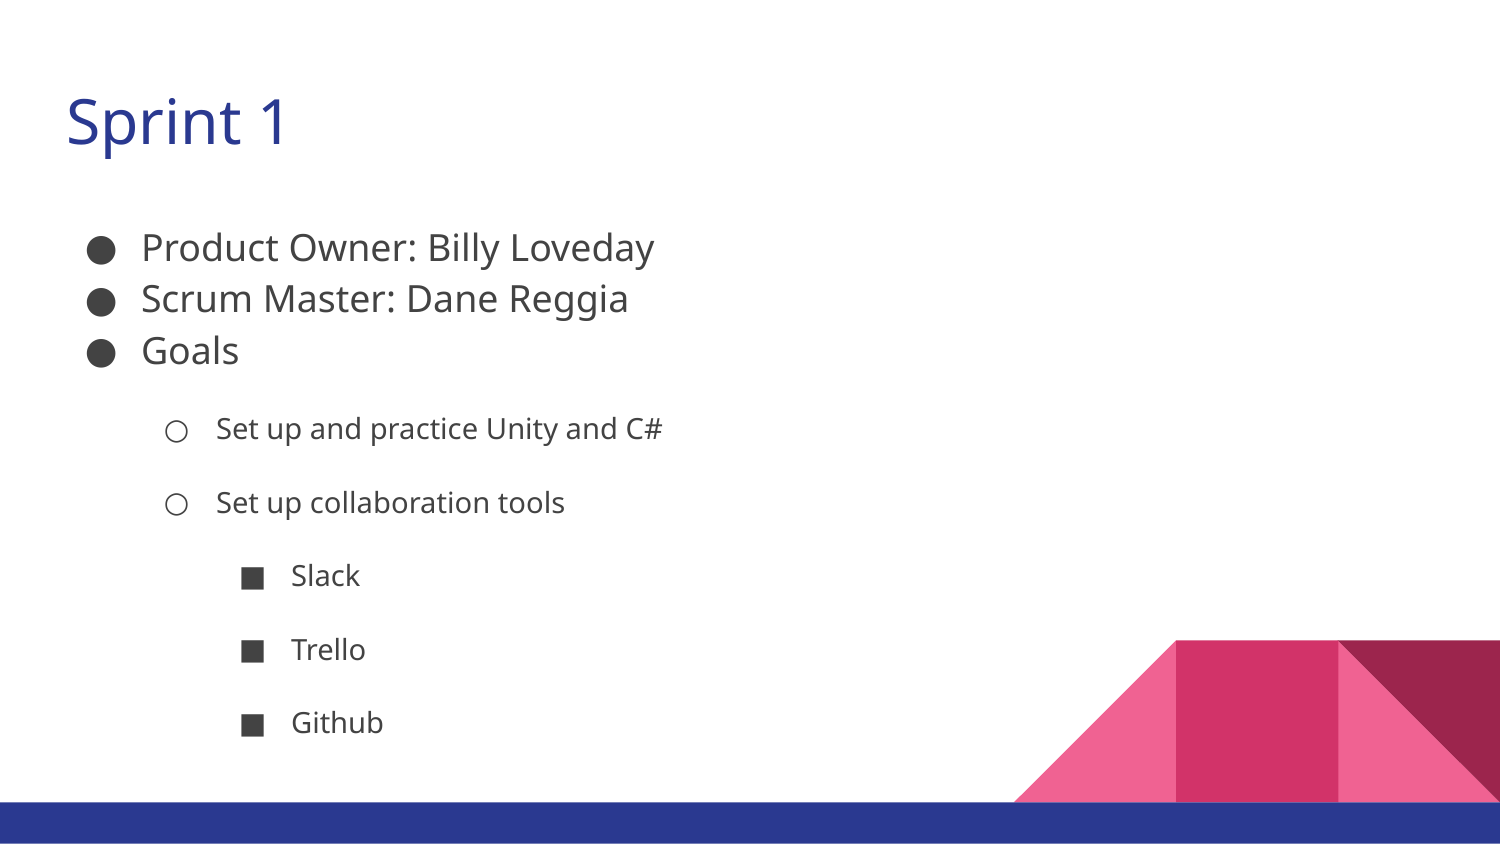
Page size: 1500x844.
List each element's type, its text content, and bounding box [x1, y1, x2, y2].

title Sprint 1 [51, 67, 1449, 167]
list Product Owner: Billy Loveday Scrum Master: Dane Reggia Goals Set up and practice Unity and C# Set up collaboration tools Slack Trello Github [51, 201, 1449, 750]
